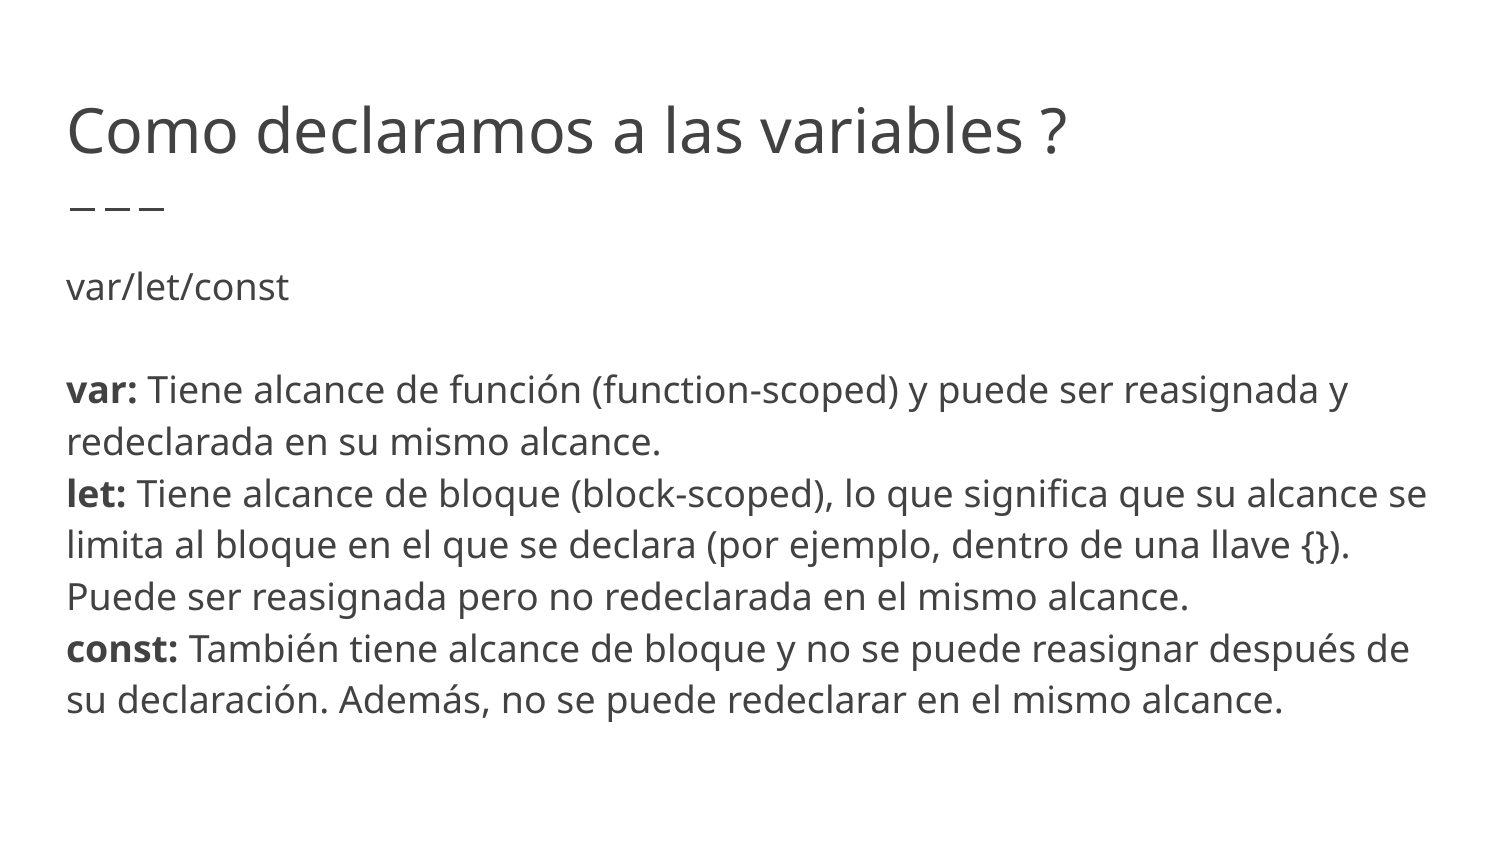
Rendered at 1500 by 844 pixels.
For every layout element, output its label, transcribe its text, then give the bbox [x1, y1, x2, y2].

title Como declaramos a las variables ? [51, 61, 1449, 182]
list var/let/const var: Tiene alcance de función (function-scoped) y puede ser reasignada y redeclarada en su mismo alcance. let: Tiene alcance de bloque (block-scoped), lo que significa que su alcance se limita al bloque en el que se declara (por ejemplo, dentro de una llave {}). Puede ser reasignada pero no redeclarada en el mismo alcance. const: También tiene alcance de bloque y no se puede reasignar después de su declaración. Además, no se puede redeclarar en el mismo alcance. [51, 240, 1449, 750]
